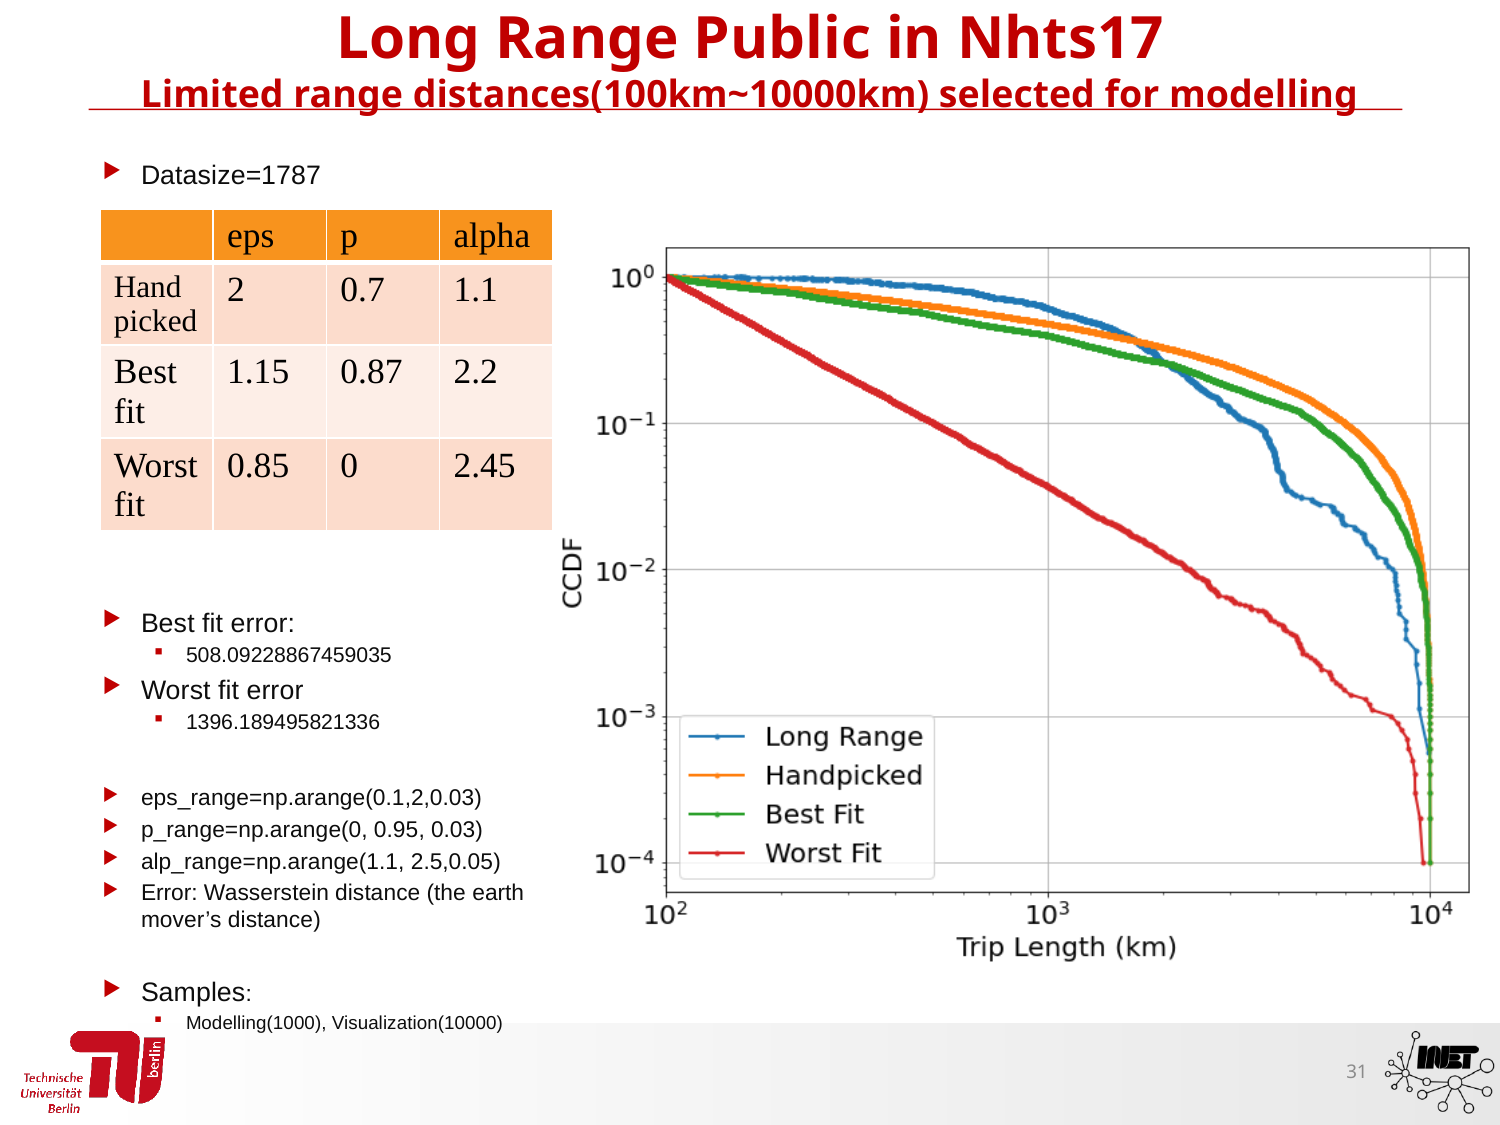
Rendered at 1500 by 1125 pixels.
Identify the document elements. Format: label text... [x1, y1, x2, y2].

table_cell Worst fit [101, 439, 212, 530]
table_cell 2.2 [440, 346, 547, 437]
table_cell 2 [214, 265, 326, 344]
table_header eps [214, 210, 326, 260]
picture [1384, 1017, 1495, 1125]
table_header [101, 210, 212, 260]
table_cell 0.7 [327, 265, 439, 344]
picture [21, 1031, 165, 1113]
slide_number 31 [1045, 1042, 1383, 1103]
table_cell Best fit [101, 346, 212, 437]
table_cell 0 [327, 439, 439, 530]
table_cell 0.85 [214, 439, 326, 530]
table_cell 0.87 [327, 346, 439, 437]
table_header p [327, 210, 439, 260]
table_header alpha [440, 210, 552, 260]
table_cell 1.15 [214, 346, 326, 437]
picture [552, 238, 1478, 971]
table_cell Hand picked [101, 265, 212, 344]
title Long Range Public in Nhts17 Limited range distances(100km~10000km) selected for modelling [94, 4, 1406, 112]
table_cell 1.1 [440, 265, 547, 344]
table_cell 2.45 [440, 439, 547, 530]
list Datasize=1787 Best fit error: 508.09228867459035 Worst fit error 1396.189495821336 eps_range=np.arange(0.1,2,0.03) p_range=np.arange(0, 0.95, 0.03) alp_range=np.arange(1.1, 2.5,0.05) Error: Wasserstein distance (the earth mover’s distance) Samples: Modelling(1000), Visualization(10000) [87, 149, 615, 1043]
